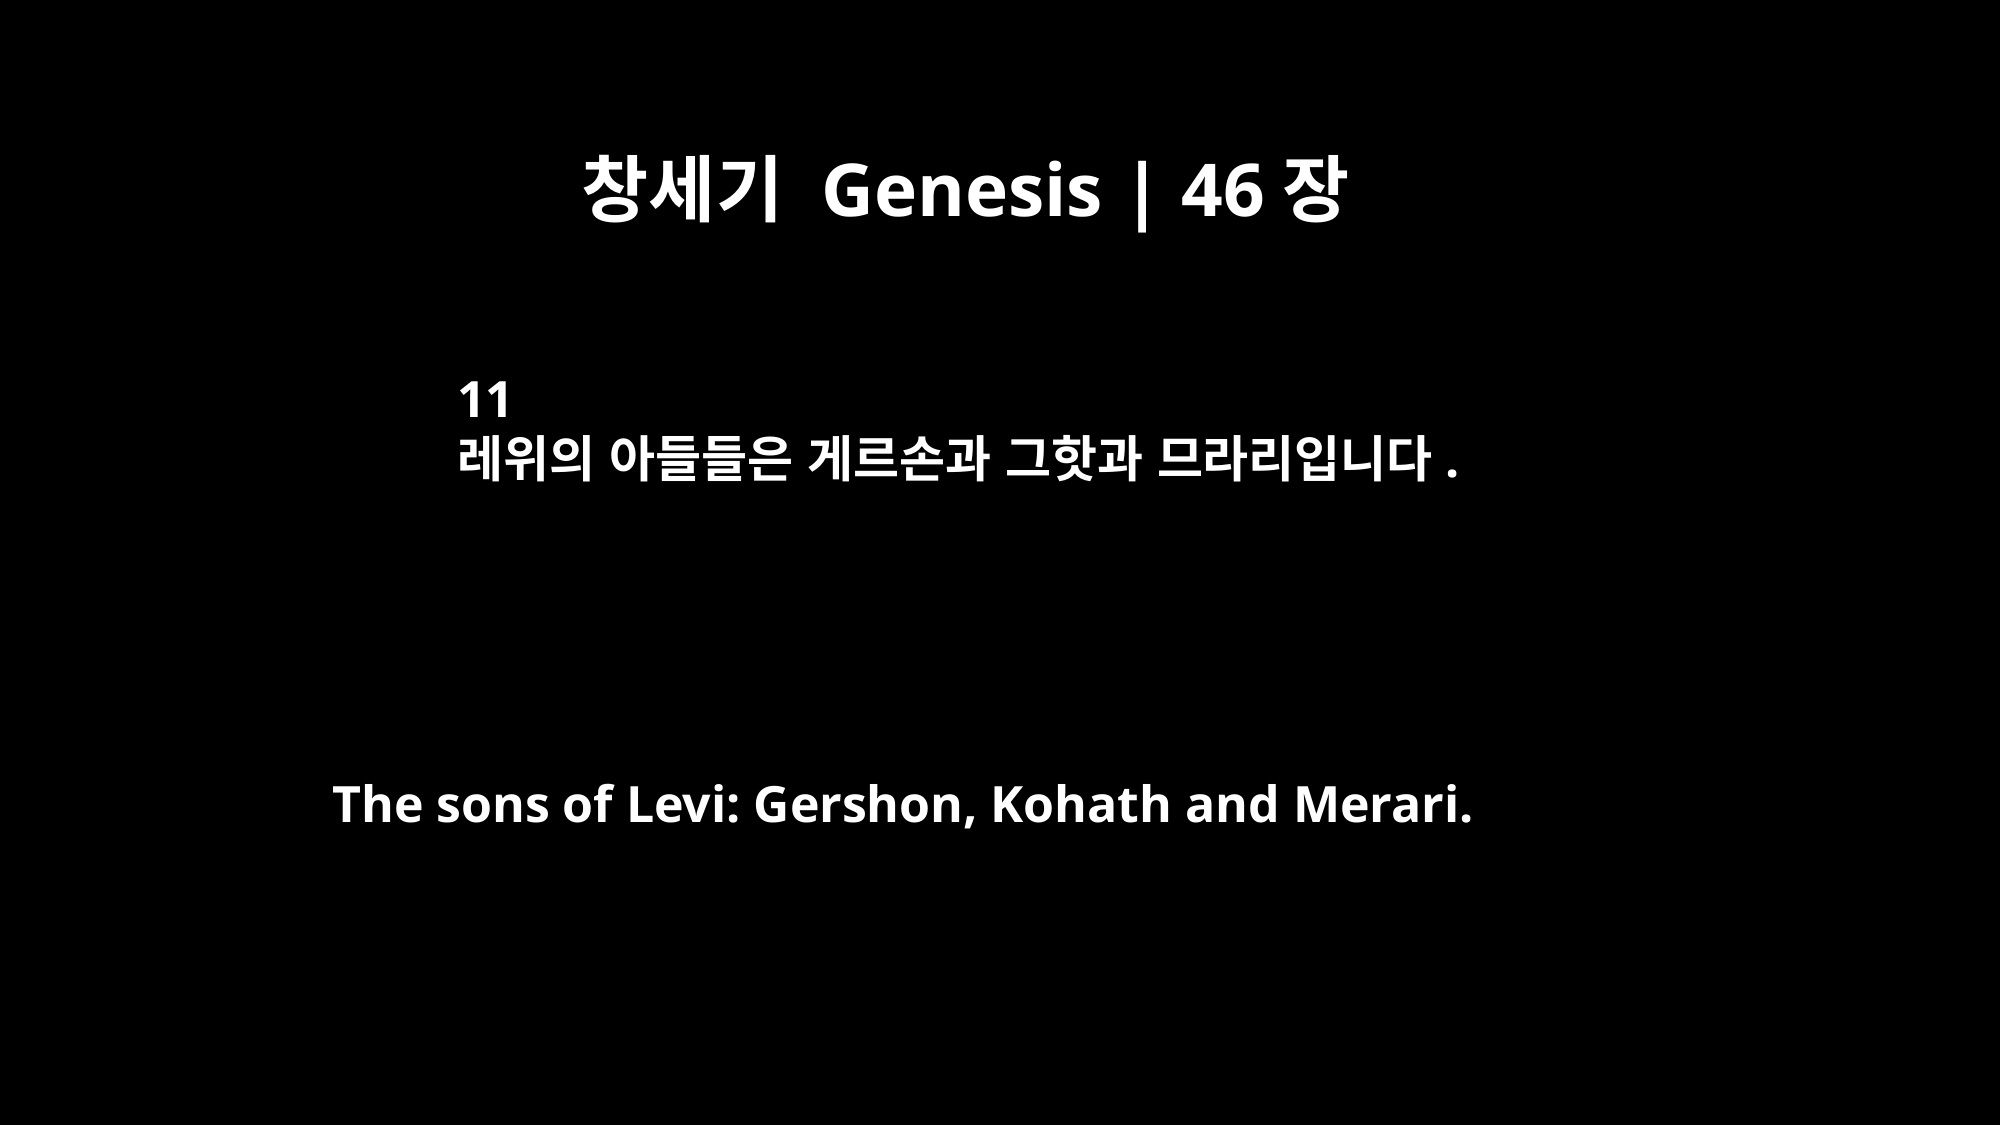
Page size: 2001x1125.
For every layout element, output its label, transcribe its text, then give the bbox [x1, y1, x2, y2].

text_box 11 레위의 아들들은 게르손과 그핫과 므라리입니다. [442, 359, 1475, 495]
text_box The sons of Levi: Gershon, Kohath and Merari. [317, 764, 1490, 840]
text_box 창세기 Genesis | 46장 [566, 136, 1365, 239]
